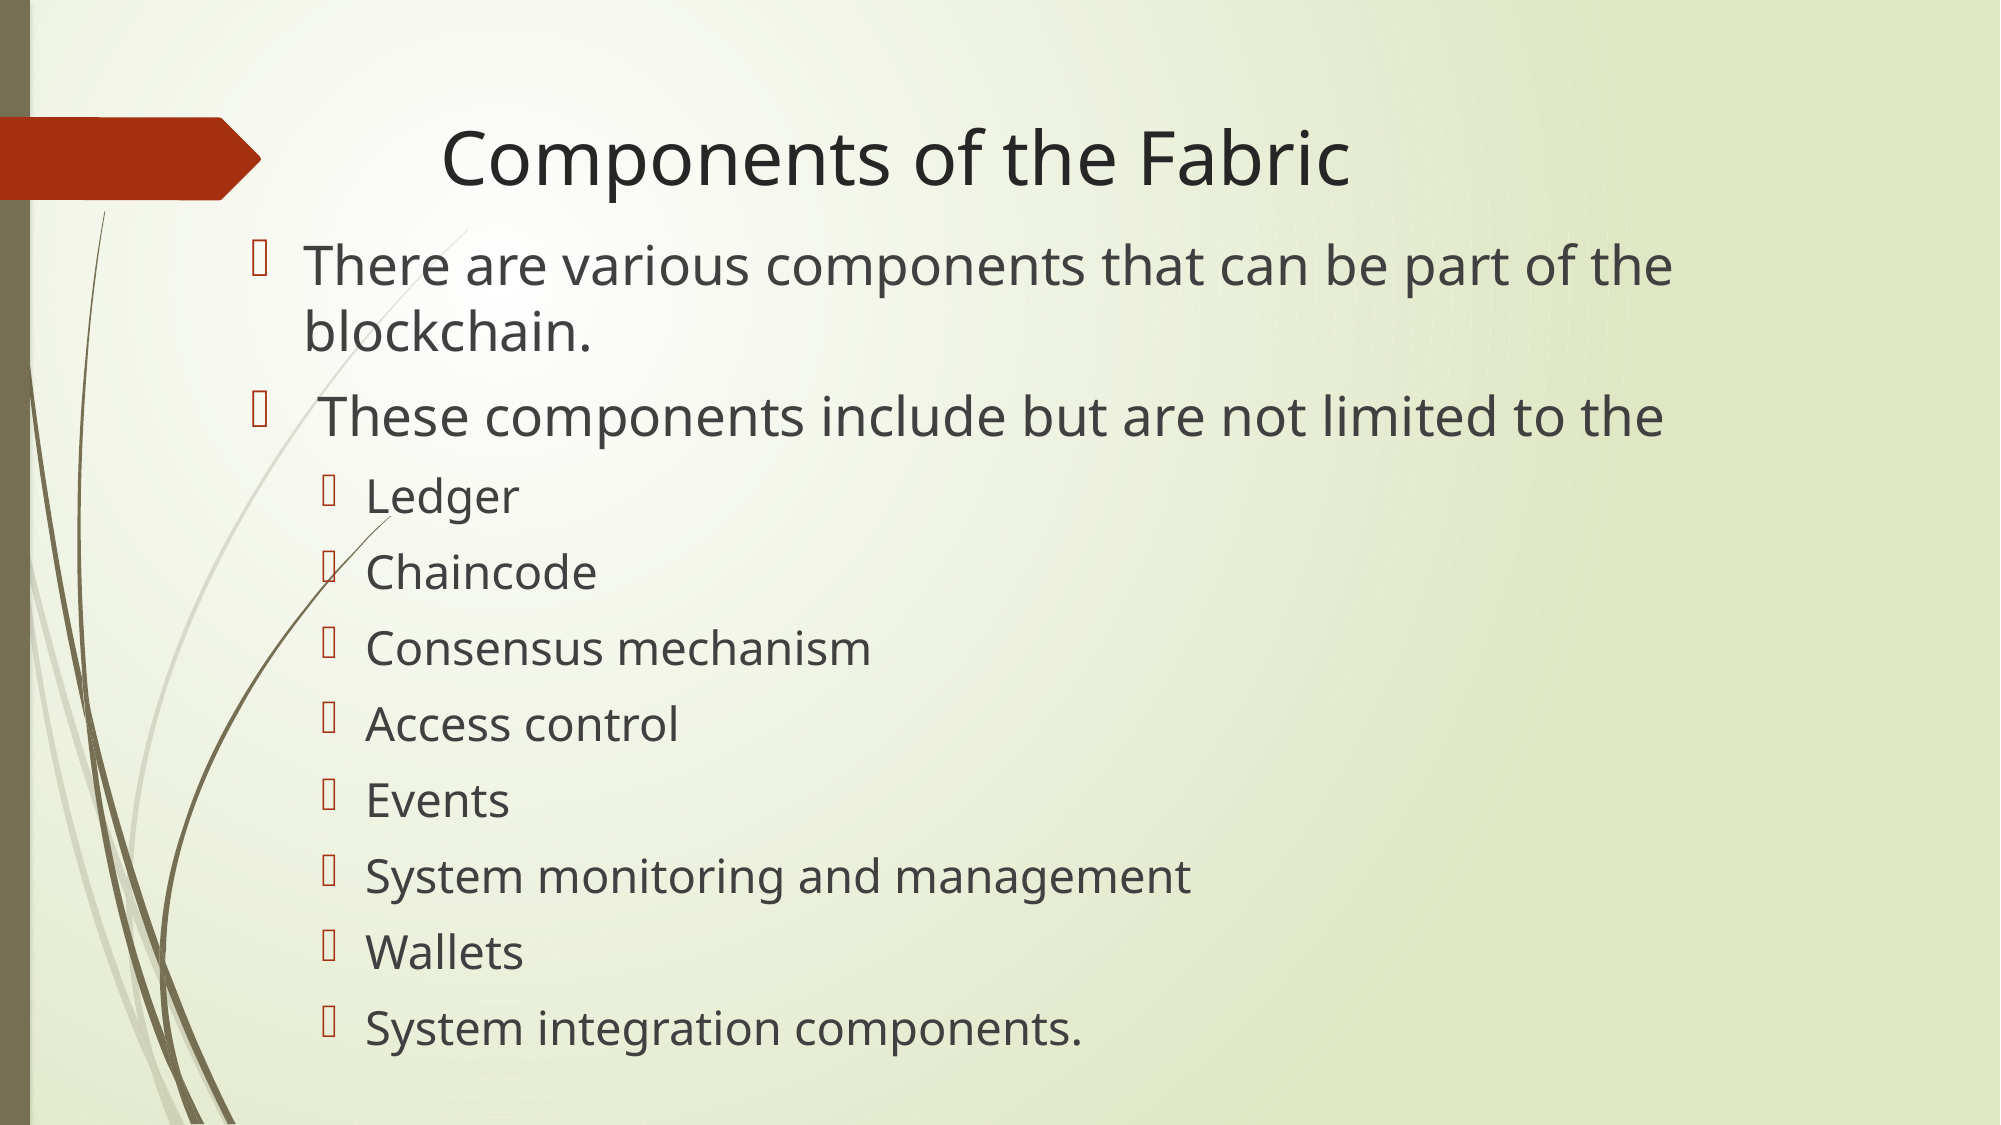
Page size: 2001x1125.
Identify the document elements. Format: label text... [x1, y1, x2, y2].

list There are various components that can be part of the blockchain. These components include but are not limited to the Ledger Chaincode Consensus mechanism Access control Events System monitoring and management Wallets System integration components. [235, 223, 1888, 1065]
title Components of the Fabric [425, 102, 1888, 223]
